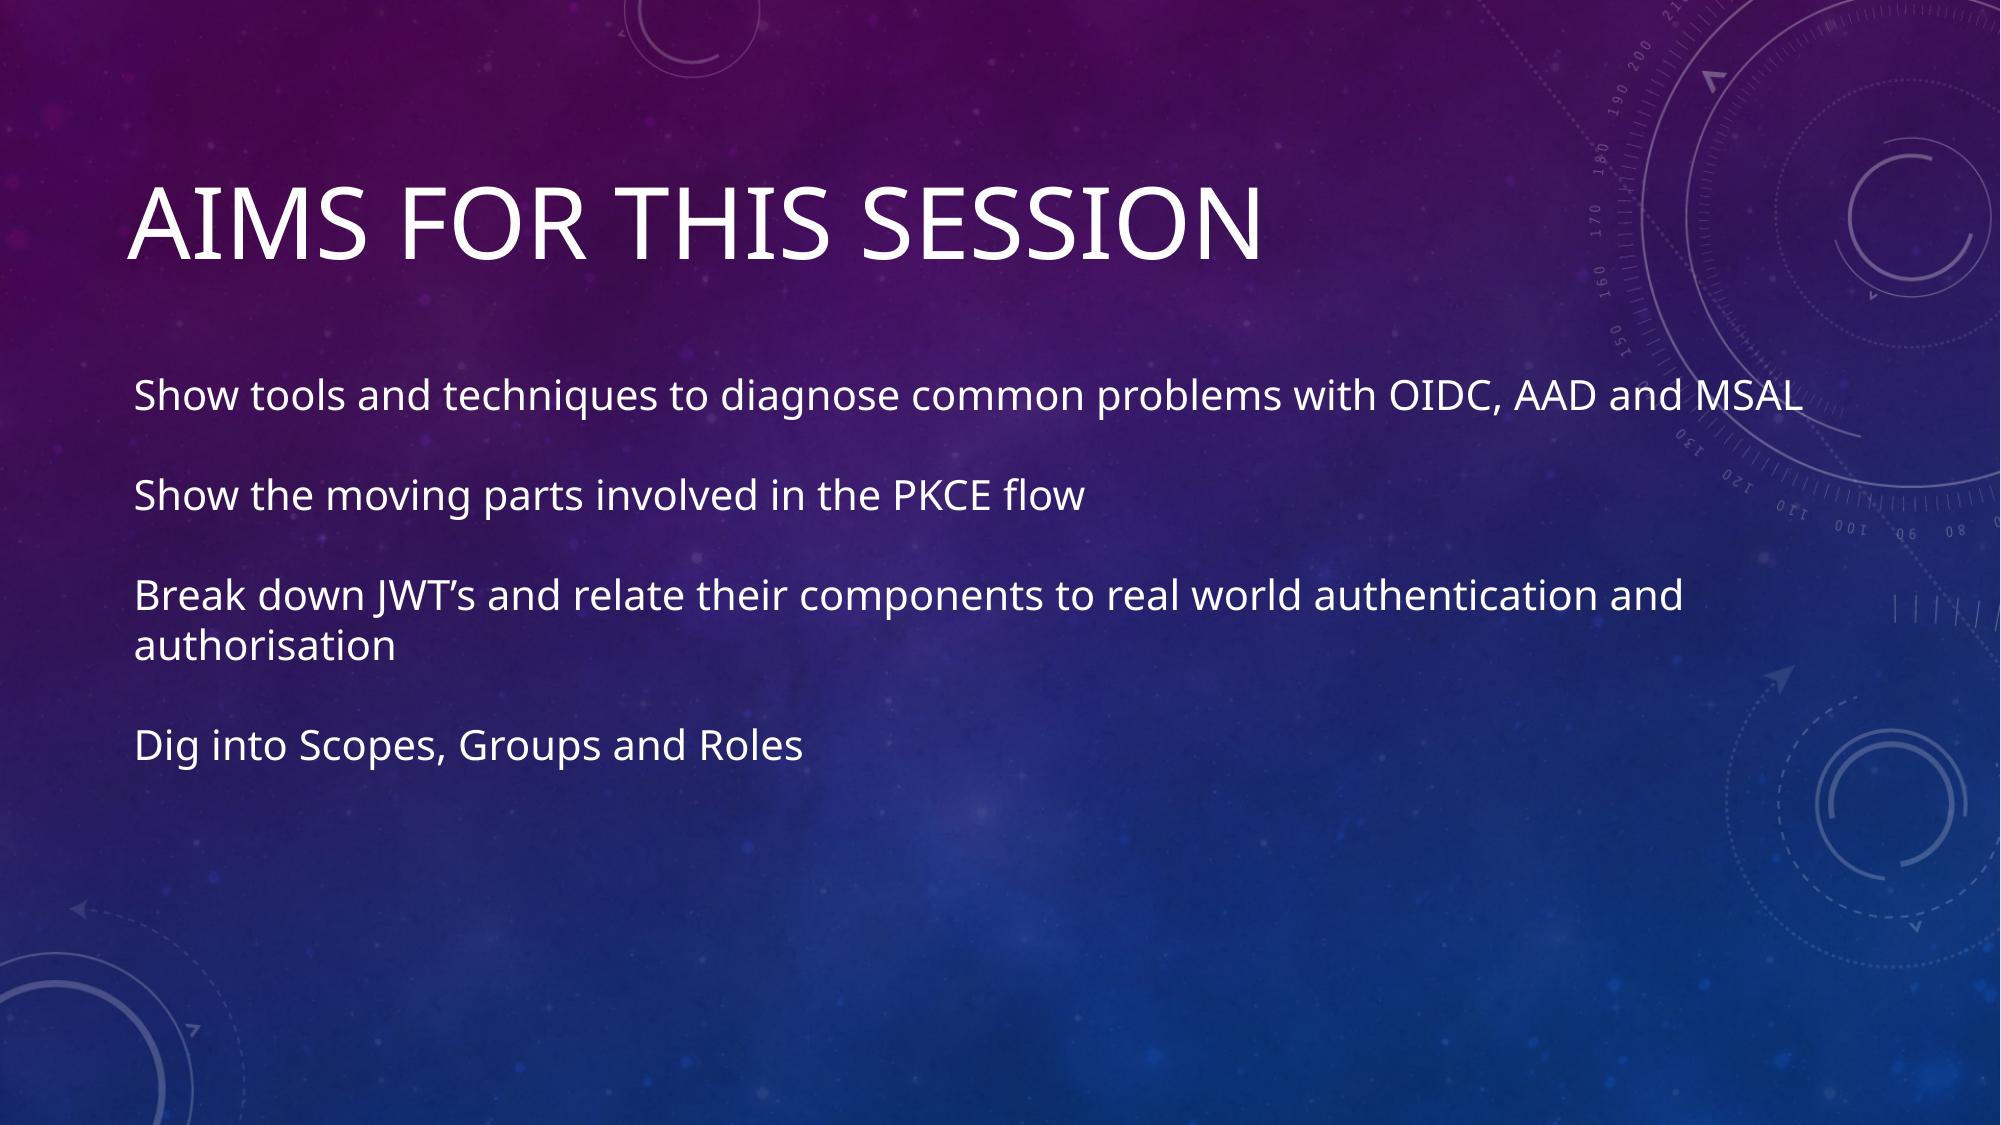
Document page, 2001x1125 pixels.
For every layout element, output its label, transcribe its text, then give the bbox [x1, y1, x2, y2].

text_box Show tools and techniques to diagnose common problems with OIDC, AAD and MSAL Show the moving parts involved in the PKCE flow Break down JWT’s and relate their components to real world authentication and authorisation Dig into Scopes, Groups and Roles [96, 333, 1904, 804]
title Aims for this session [112, 99, 1775, 333]
picture [0, 0, 2001, 1125]
